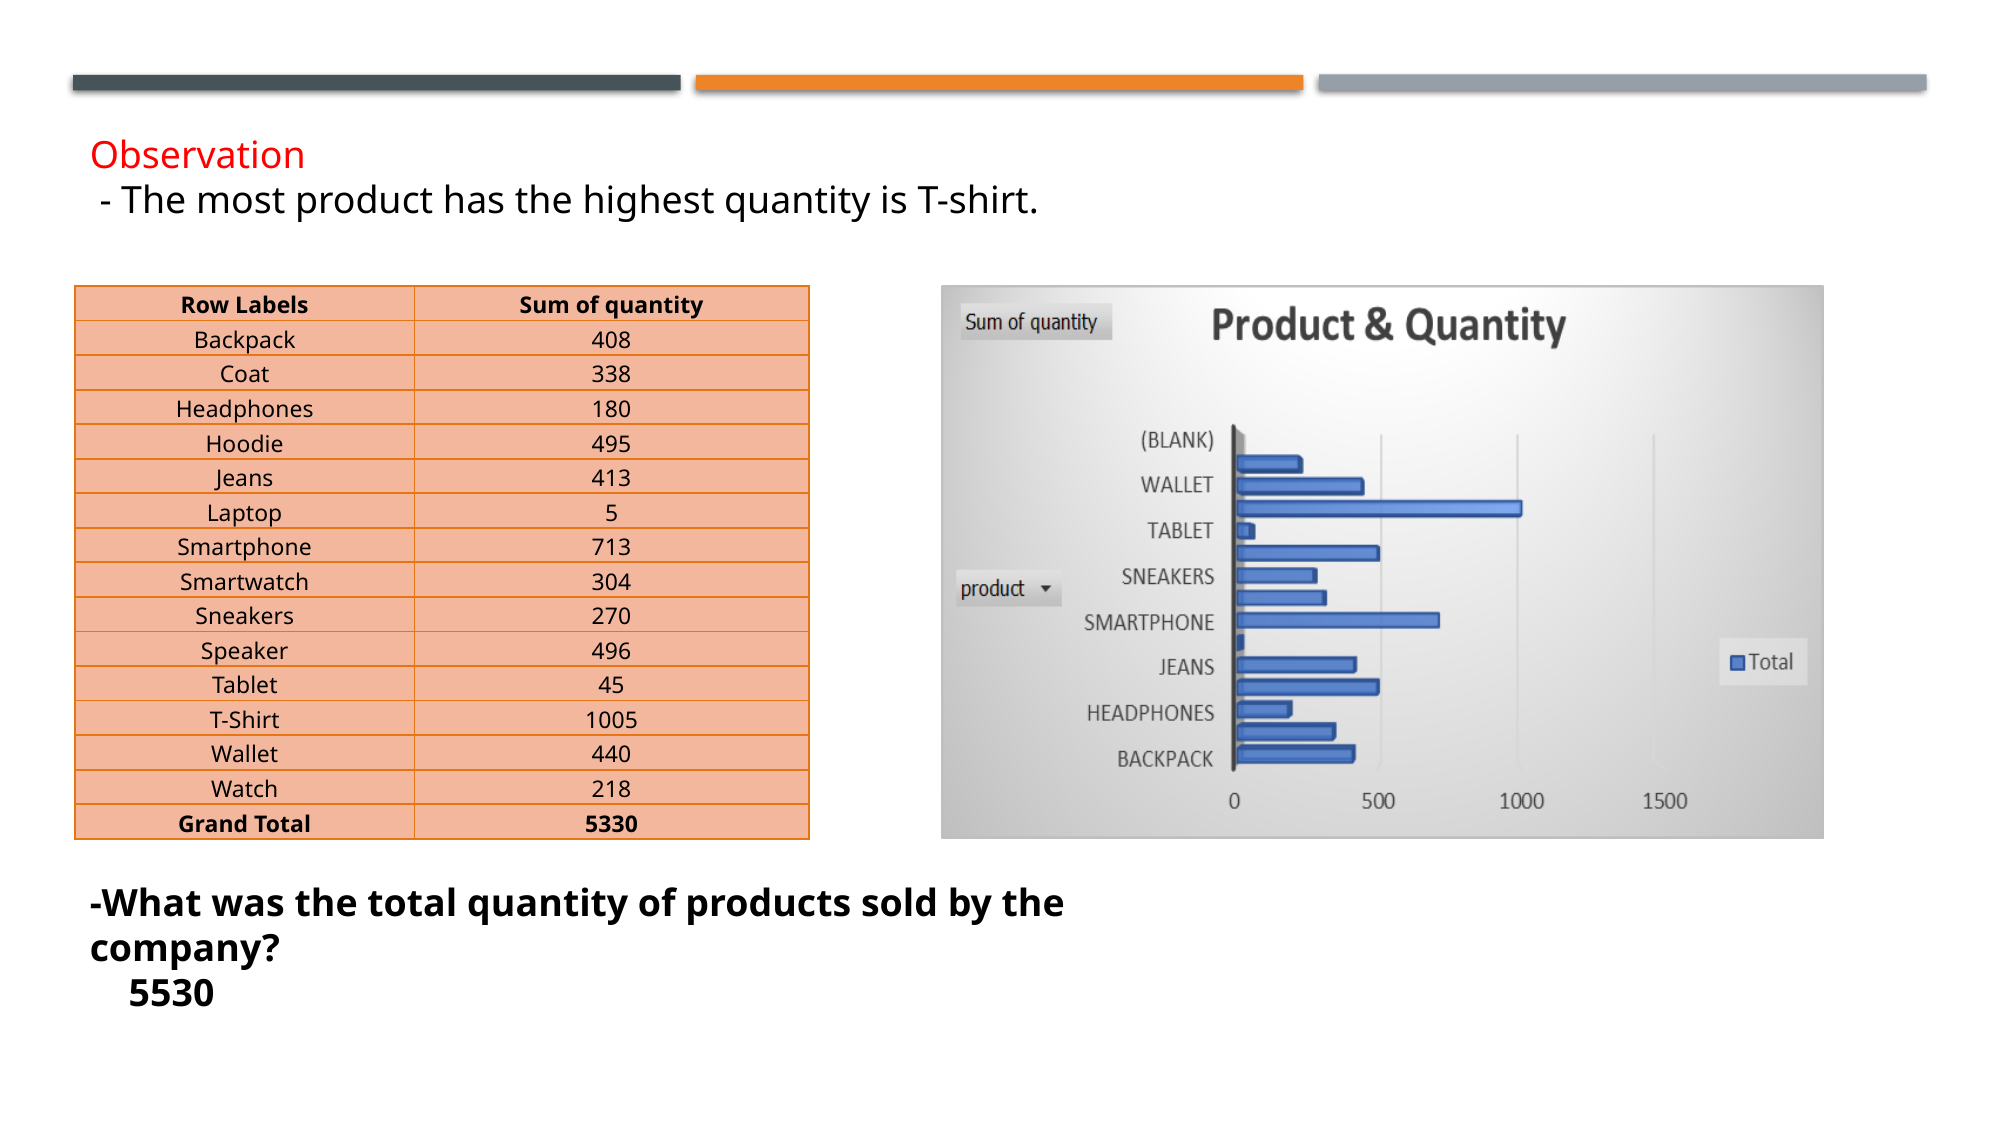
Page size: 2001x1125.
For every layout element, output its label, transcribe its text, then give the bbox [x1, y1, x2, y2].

table_cell Smartphone [76, 529, 414, 561]
table_cell Smartwatch [76, 563, 414, 596]
table_cell 304 [415, 563, 808, 596]
table_cell 496 [415, 632, 808, 665]
table_cell 338 [415, 356, 808, 389]
text_box -What was the total quantity of products sold by the company? 5530 [74, 871, 1275, 1021]
table_cell Speaker [76, 632, 414, 665]
table_cell Wallet [76, 736, 414, 769]
table_cell Headphones [76, 391, 414, 423]
table_cell Tablet [76, 667, 414, 700]
table_header Row Labels [76, 287, 414, 320]
table_cell 495 [415, 425, 808, 458]
table_cell 408 [415, 321, 808, 354]
table_cell Coat [76, 356, 414, 389]
picture [941, 285, 1824, 840]
table_cell 45 [415, 667, 808, 700]
table_cell 1005 [415, 701, 808, 734]
table_header Sum of quantity [415, 287, 808, 320]
table_cell 270 [415, 598, 808, 631]
table_cell 440 [415, 736, 808, 769]
table_cell Watch [76, 771, 414, 803]
table_cell Hoodie [76, 425, 414, 458]
table_cell Backpack [76, 321, 414, 354]
table_cell 5 [415, 494, 808, 527]
table_cell Grand Total [76, 805, 414, 838]
table_cell Jeans [76, 460, 414, 492]
table_cell 218 [415, 771, 808, 803]
table_cell 180 [415, 391, 808, 423]
text_box Observation - The most product has the highest quantity is T-shirt. [75, 124, 1309, 229]
table_cell T-Shirt [76, 701, 414, 734]
table_cell 5330 [415, 805, 808, 838]
table_cell 713 [415, 529, 808, 561]
table_cell Laptop [76, 494, 414, 527]
table_cell Sneakers [76, 598, 414, 631]
table_cell 413 [415, 460, 808, 492]
